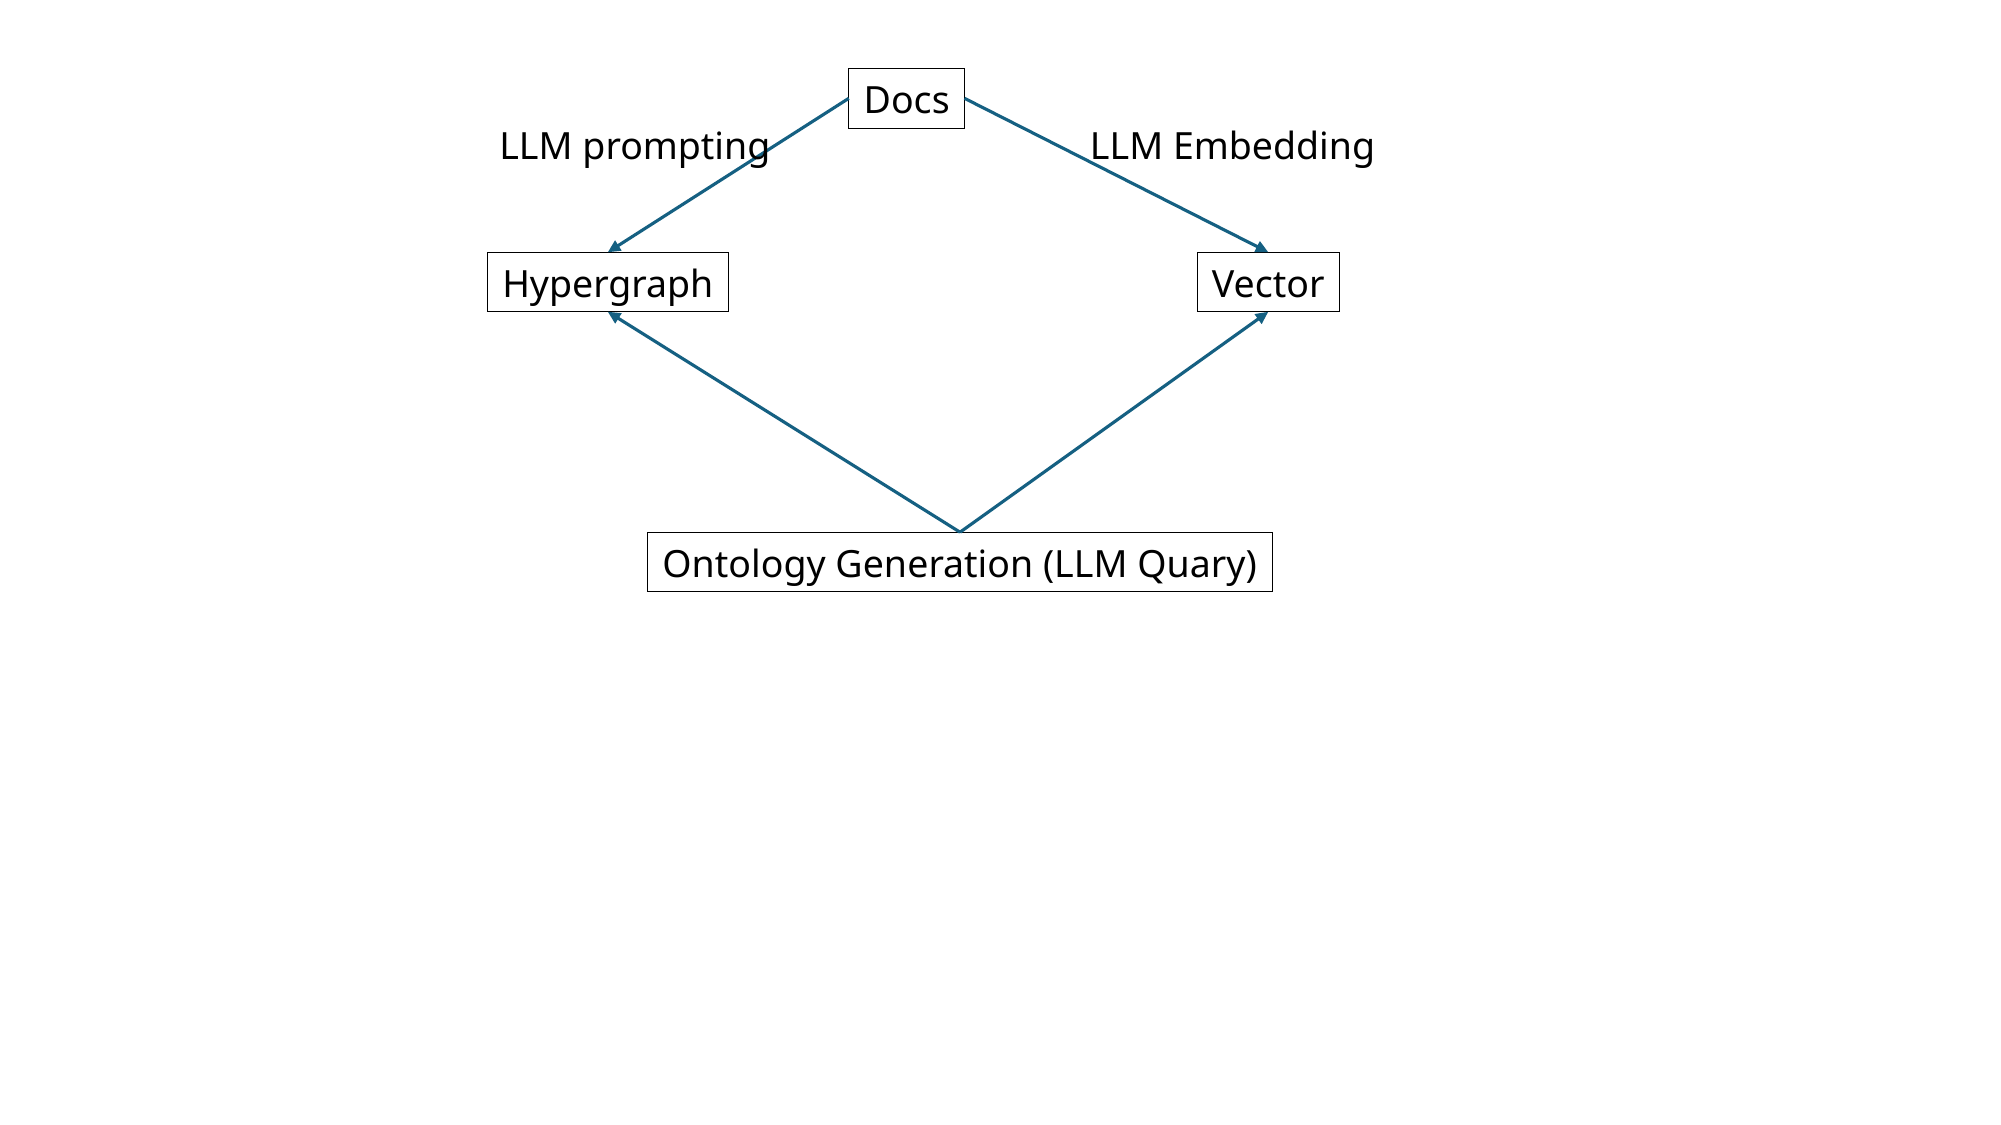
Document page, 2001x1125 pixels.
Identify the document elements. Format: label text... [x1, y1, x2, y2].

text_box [607, 312, 959, 533]
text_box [607, 98, 850, 253]
text_box Docs [848, 68, 965, 129]
text_box Vector [1197, 252, 1340, 312]
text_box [959, 312, 1269, 533]
text_box Ontology Generation (LLM Quary) [647, 532, 1273, 592]
text_box LLM Embedding [1269, 114, 1391, 175]
text_box Hypergraph [487, 252, 729, 312]
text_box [963, 98, 1269, 253]
text_box LLM prompting [484, 114, 607, 175]
